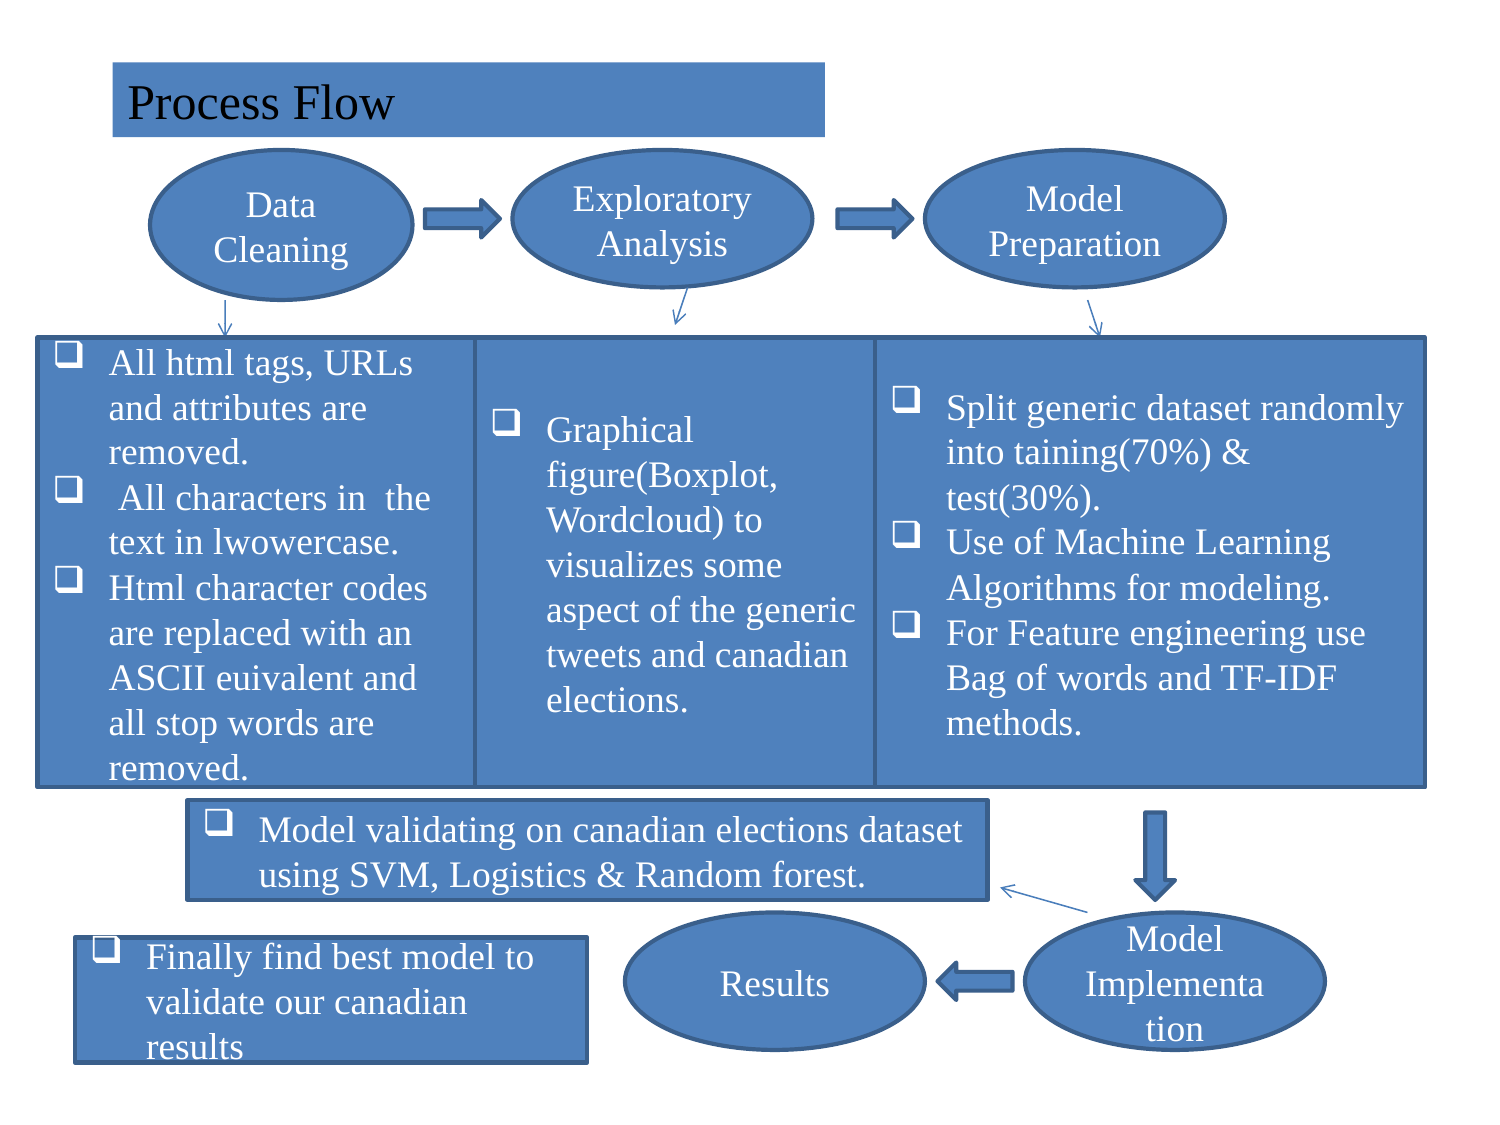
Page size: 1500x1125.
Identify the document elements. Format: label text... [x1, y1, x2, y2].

text_box Model validating on canadian elections dataset using SVM, Logistics & Random forest. [185, 798, 990, 902]
text_box Results [622, 910, 928, 1053]
text_box Graphical figure(Boxplot, Wordcloud) to visualizes some aspect of the generic tweets and canadian elections. [473, 335, 873, 789]
text_box [935, 960, 1015, 1002]
text_box [422, 198, 503, 240]
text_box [1074, 312, 1113, 326]
text_box Split generic dataset randomly into taining(70%) & test(30%). Use of Machine Learning Algorithms for modeling. For Feature engineering use Bag of words and TF-IDF methods. [873, 335, 1427, 789]
text_box Exploratory Analysis [510, 147, 815, 290]
text_box Model Implementation [1022, 910, 1328, 1053]
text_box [662, 299, 701, 313]
text_box Finally find best model to validate our canadian results [73, 935, 589, 1065]
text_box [999, 887, 1088, 913]
text_box Process Flow [112, 62, 825, 138]
text_box All html tags, URLs and attributes are removed. All characters in the text in lwowercase. Html character codes are replaced with an ASCII euivalent and all stop words are removed. [35, 335, 473, 789]
text_box Data Cleaning [147, 147, 415, 303]
text_box [1133, 810, 1177, 903]
text_box [835, 198, 915, 240]
text_box Model Preparation [922, 147, 1228, 290]
